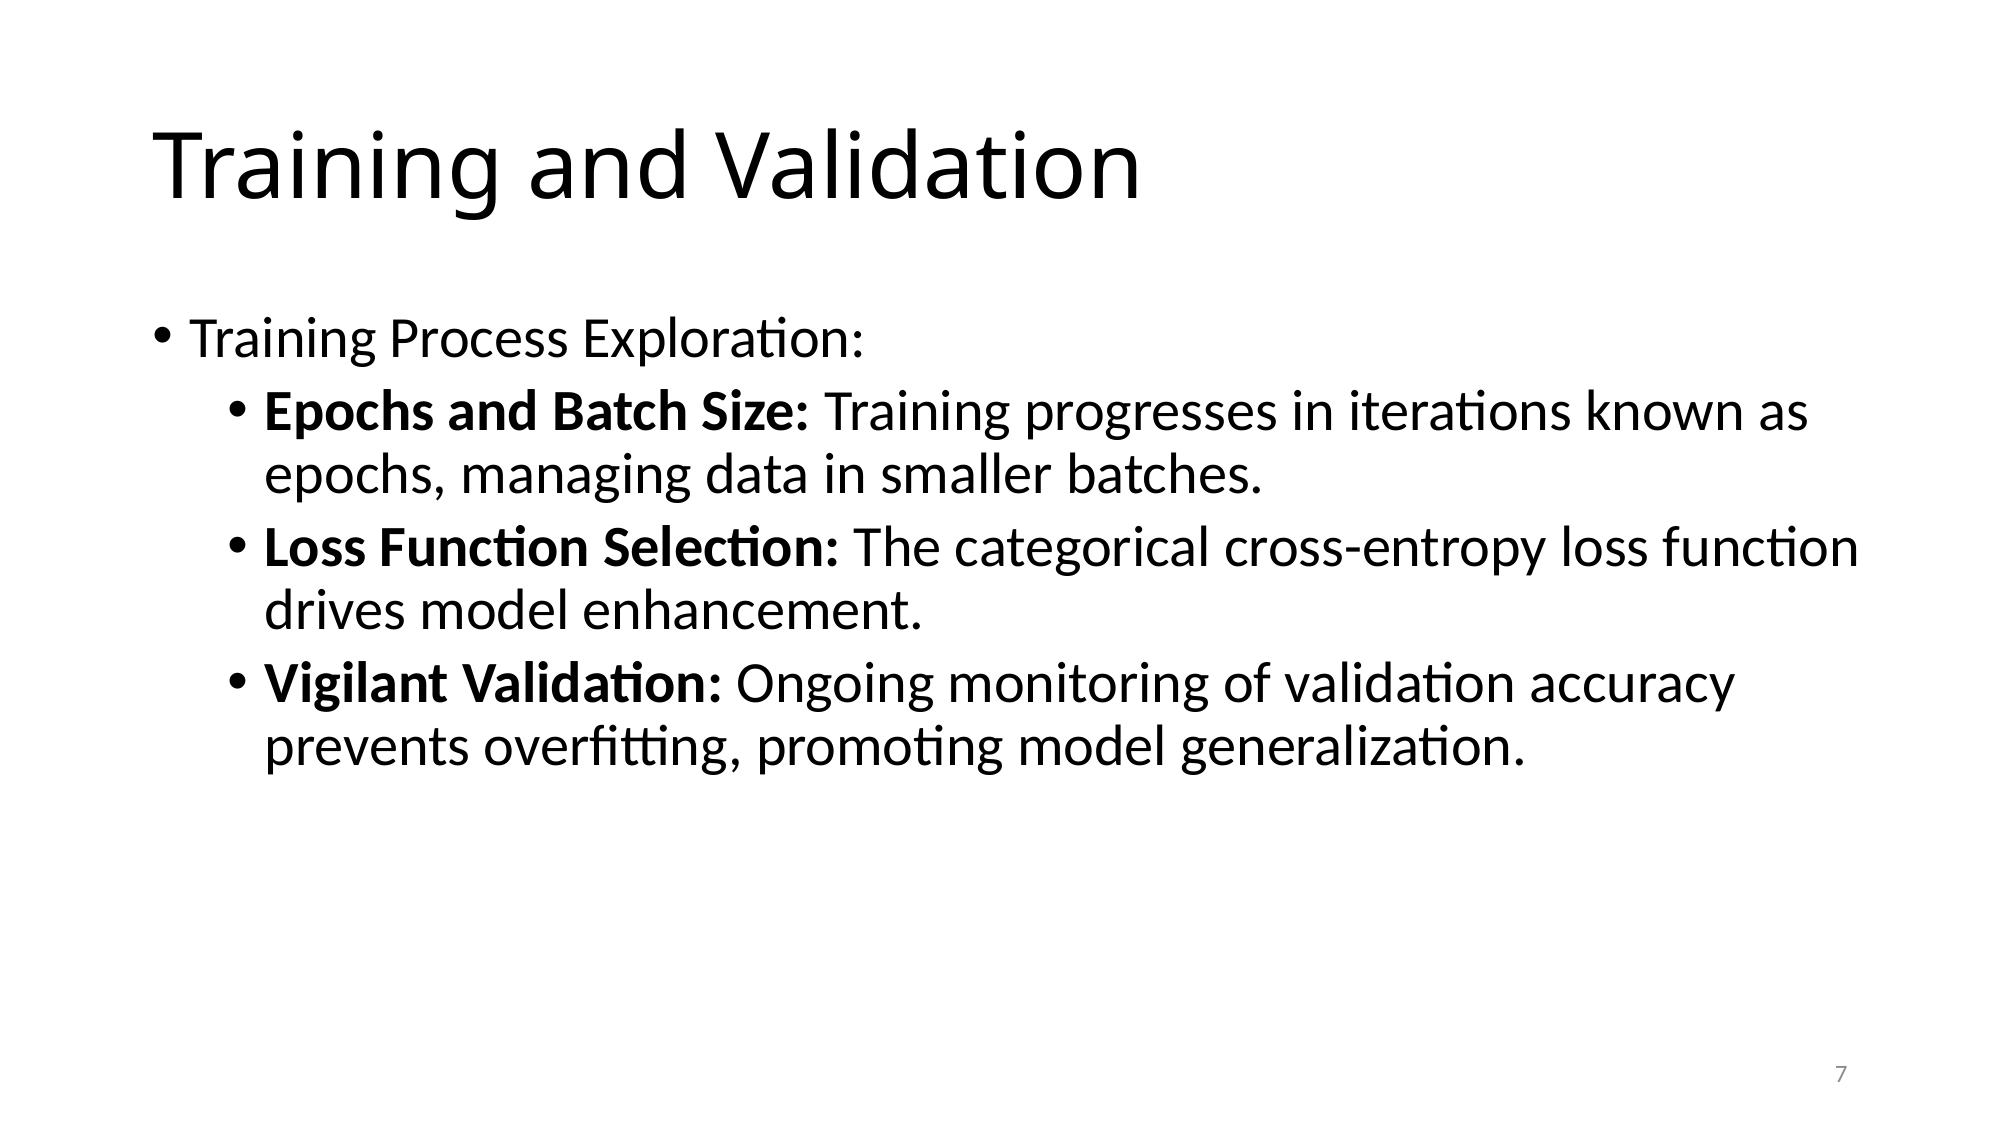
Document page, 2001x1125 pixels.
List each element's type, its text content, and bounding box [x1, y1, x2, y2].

title Training and Validation [137, 59, 1863, 278]
list Training Process Exploration: Epochs and Batch Size: Training progresses in iterations known as epochs, managing data in smaller batches. Loss Function Selection: The categorical cross-entropy loss function drives model enhancement. Vigilant Validation: Ongoing monitoring of validation accuracy prevents overfitting, promoting model generalization. [137, 299, 1916, 1014]
slide_number 7 [1412, 1042, 1863, 1103]
